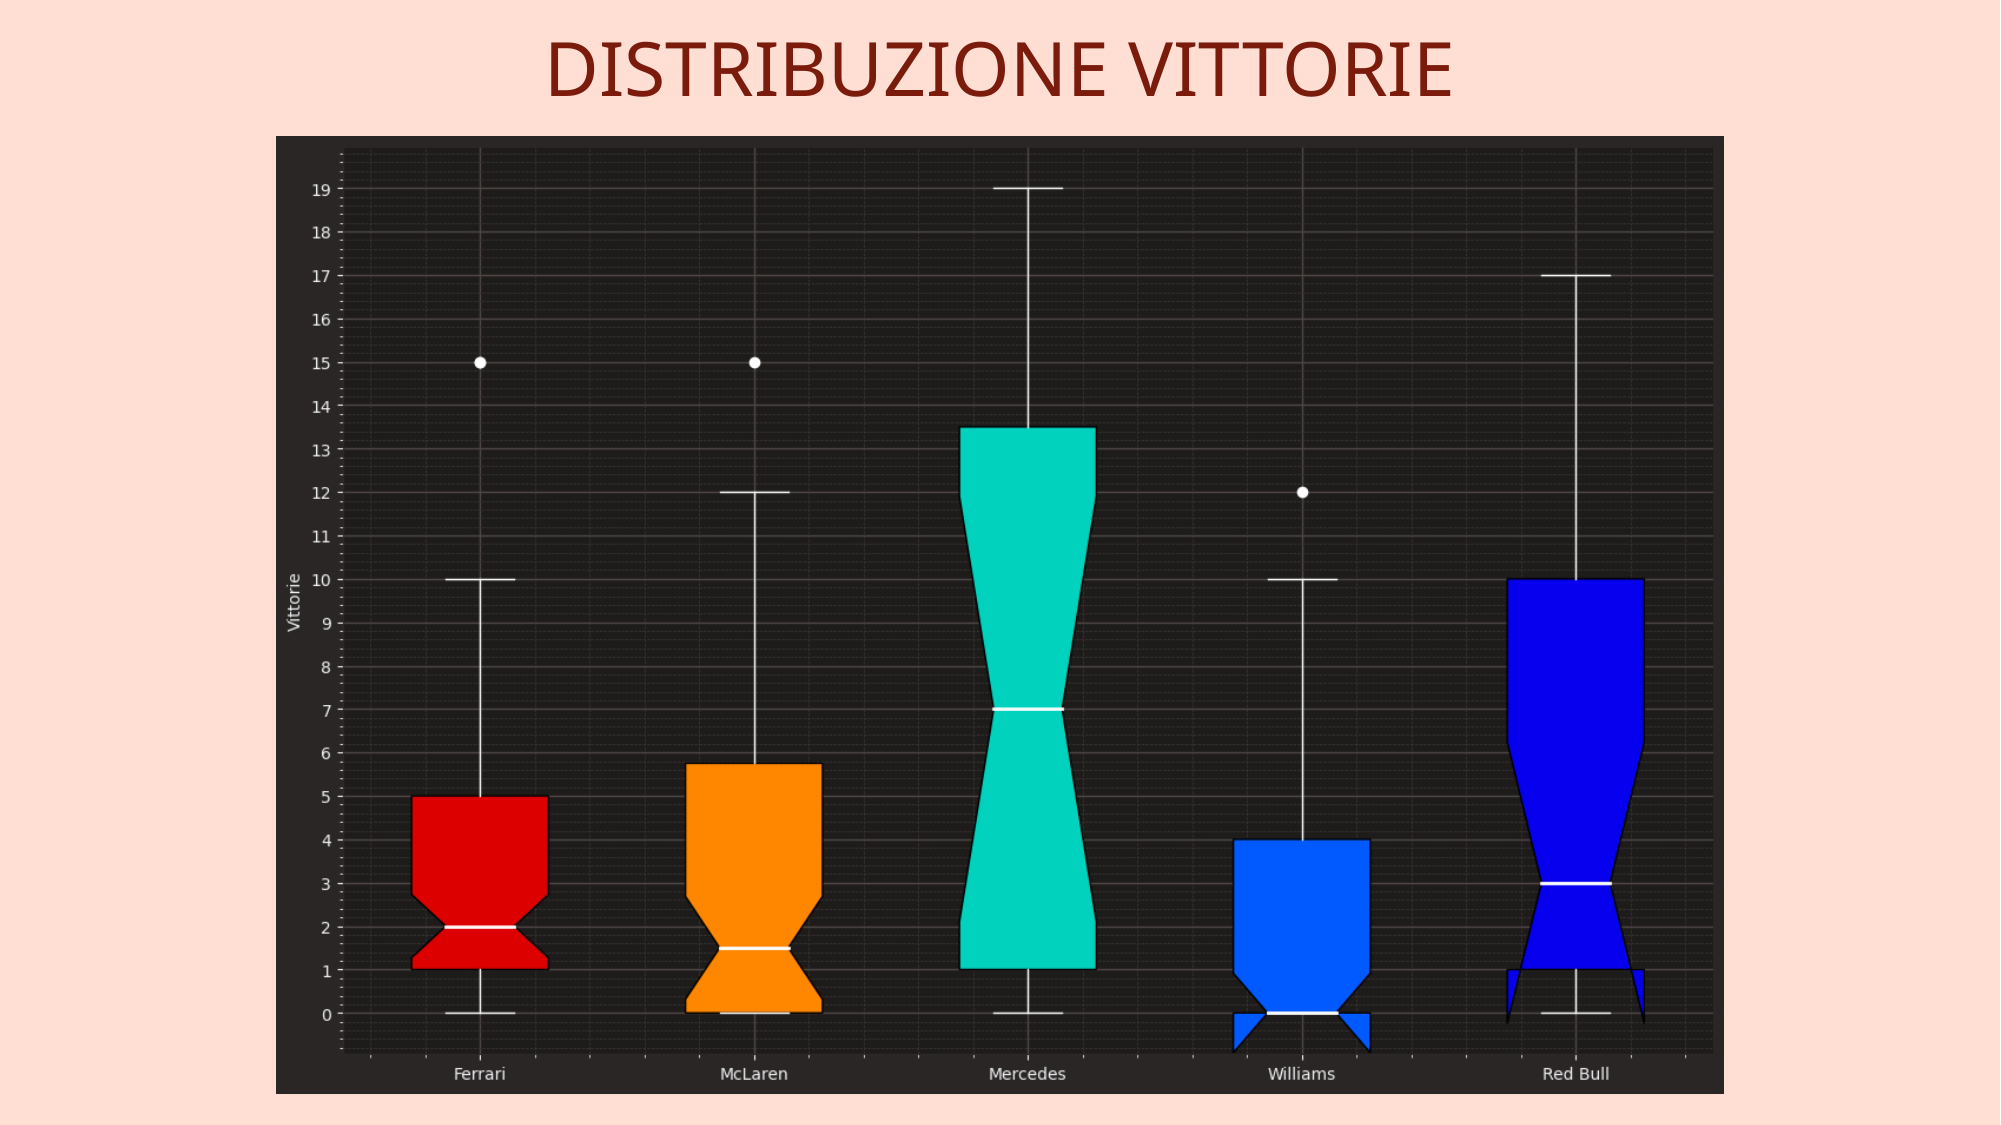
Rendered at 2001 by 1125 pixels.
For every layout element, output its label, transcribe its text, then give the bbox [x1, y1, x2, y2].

picture [275, 136, 1724, 1094]
text_box DISTRIBUZIONE VITTORIE [397, 14, 1603, 119]
